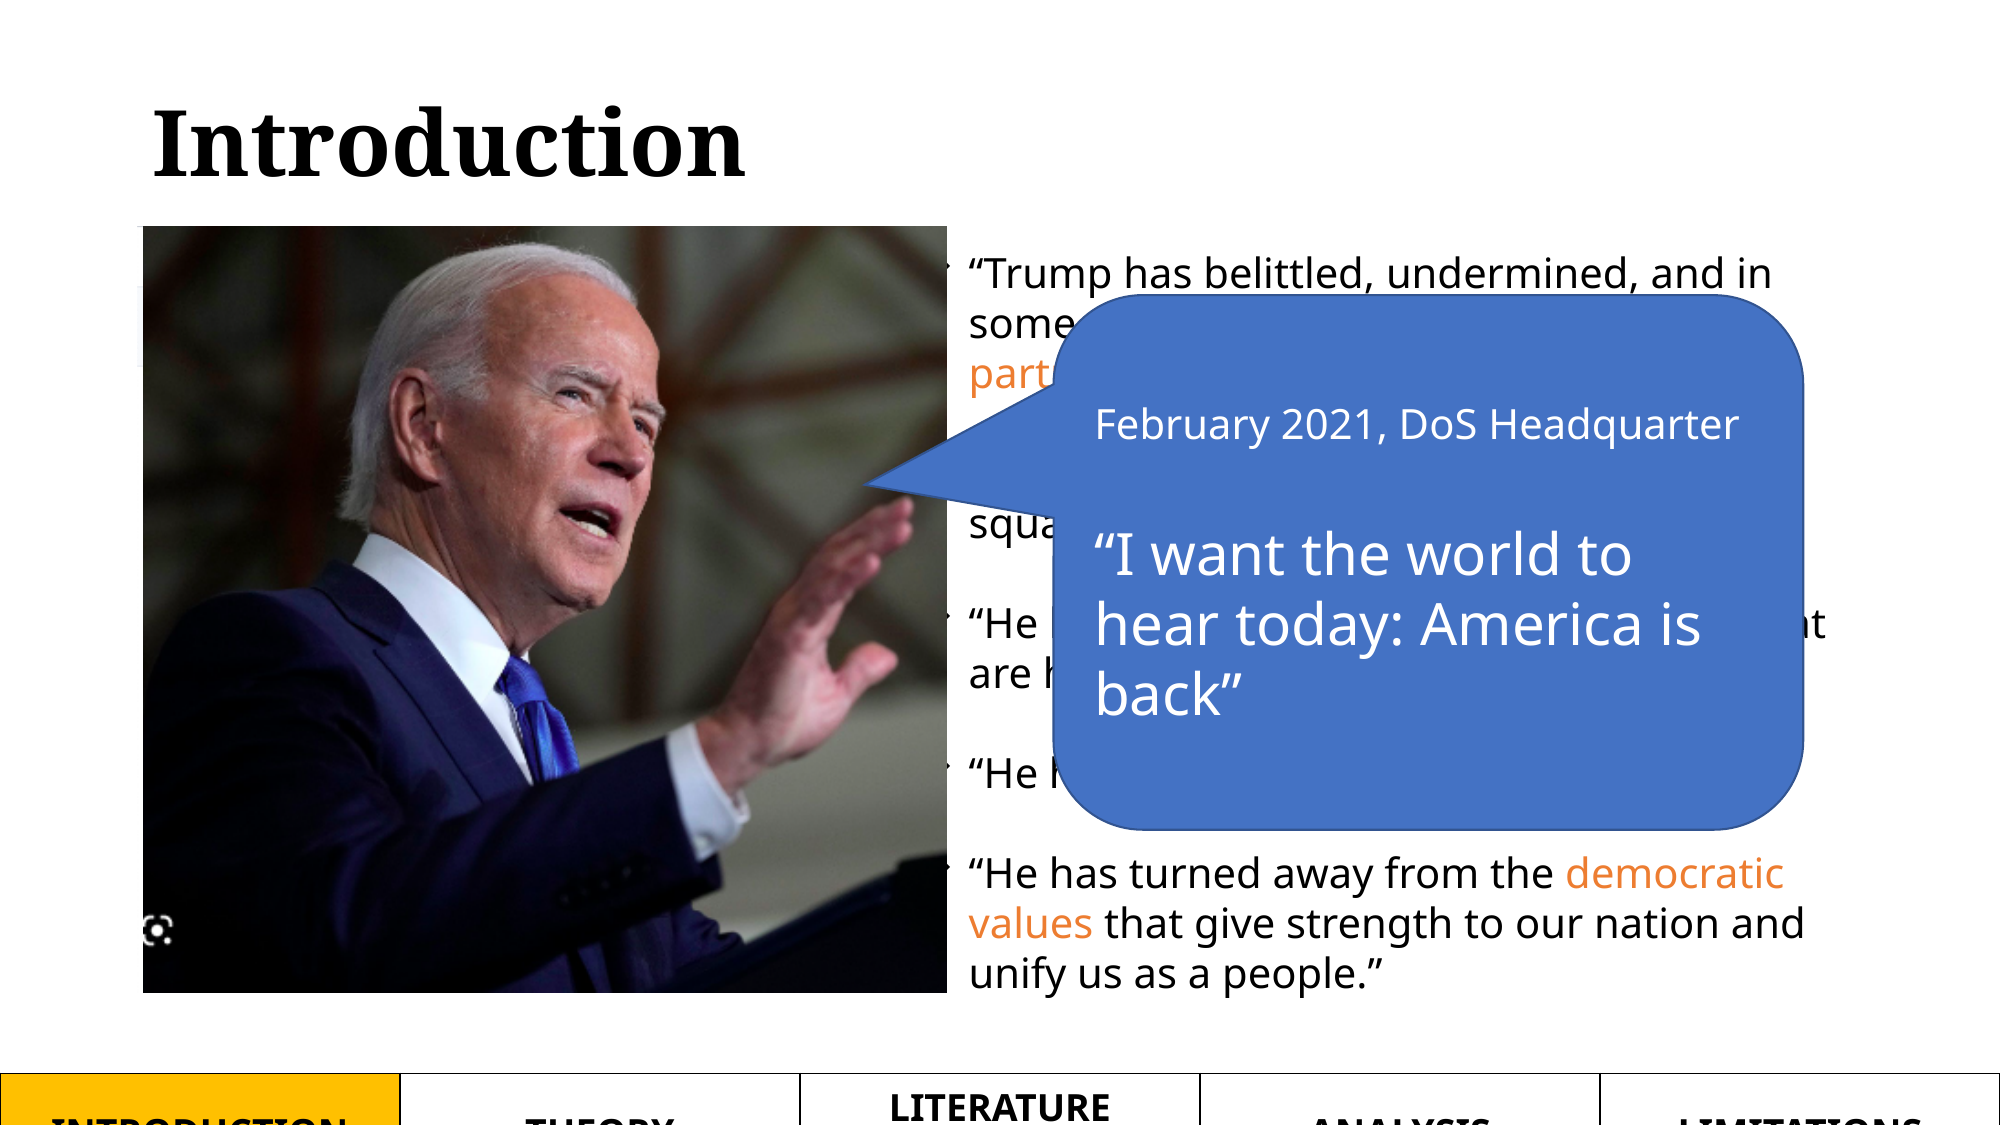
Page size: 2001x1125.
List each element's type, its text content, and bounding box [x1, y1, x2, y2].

title Introduction [137, 38, 1863, 239]
text_box “Trump has belittled, undermined, and in some cases abandoned U.S. allies and partners” “He has emboldened our adversaries and squandered our leverage” “He has launched ill-advised trade wars that are hurting the American middle class” “He has abdicated American leadership" “He has turned away from the democratic values that give strength to our nation and unify us as a people.” [897, 239, 1891, 1005]
table_header ANALYSIS [1201, 1074, 1599, 1125]
table_header LIMITATIONS [1601, 1074, 1999, 1125]
text_box February 2021, DoS Headquarter “I want the world to hear today: America is back” [947, 294, 1805, 831]
picture [137, 226, 947, 993]
table_header LITERATURE REVIEW [801, 1074, 1199, 1125]
table_header THEORY [401, 1074, 799, 1125]
table_header INTRODUCTION [1, 1074, 399, 1125]
